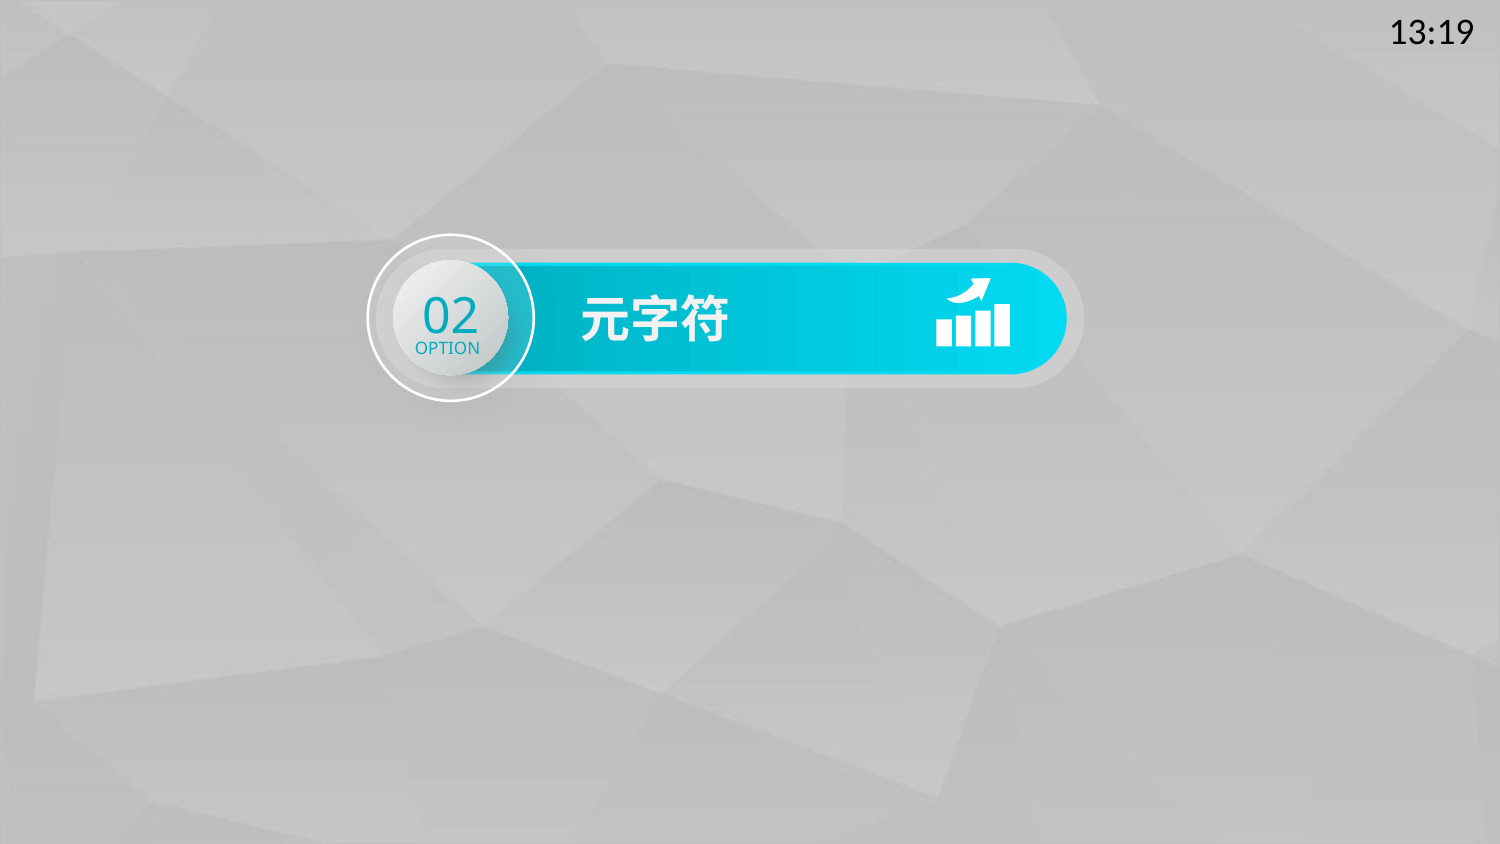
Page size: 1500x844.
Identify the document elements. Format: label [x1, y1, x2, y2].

picture [1, 1, 1499, 843]
text_box [565, 278, 1010, 356]
text_box [560, 248, 1085, 389]
text_box [367, 234, 560, 461]
